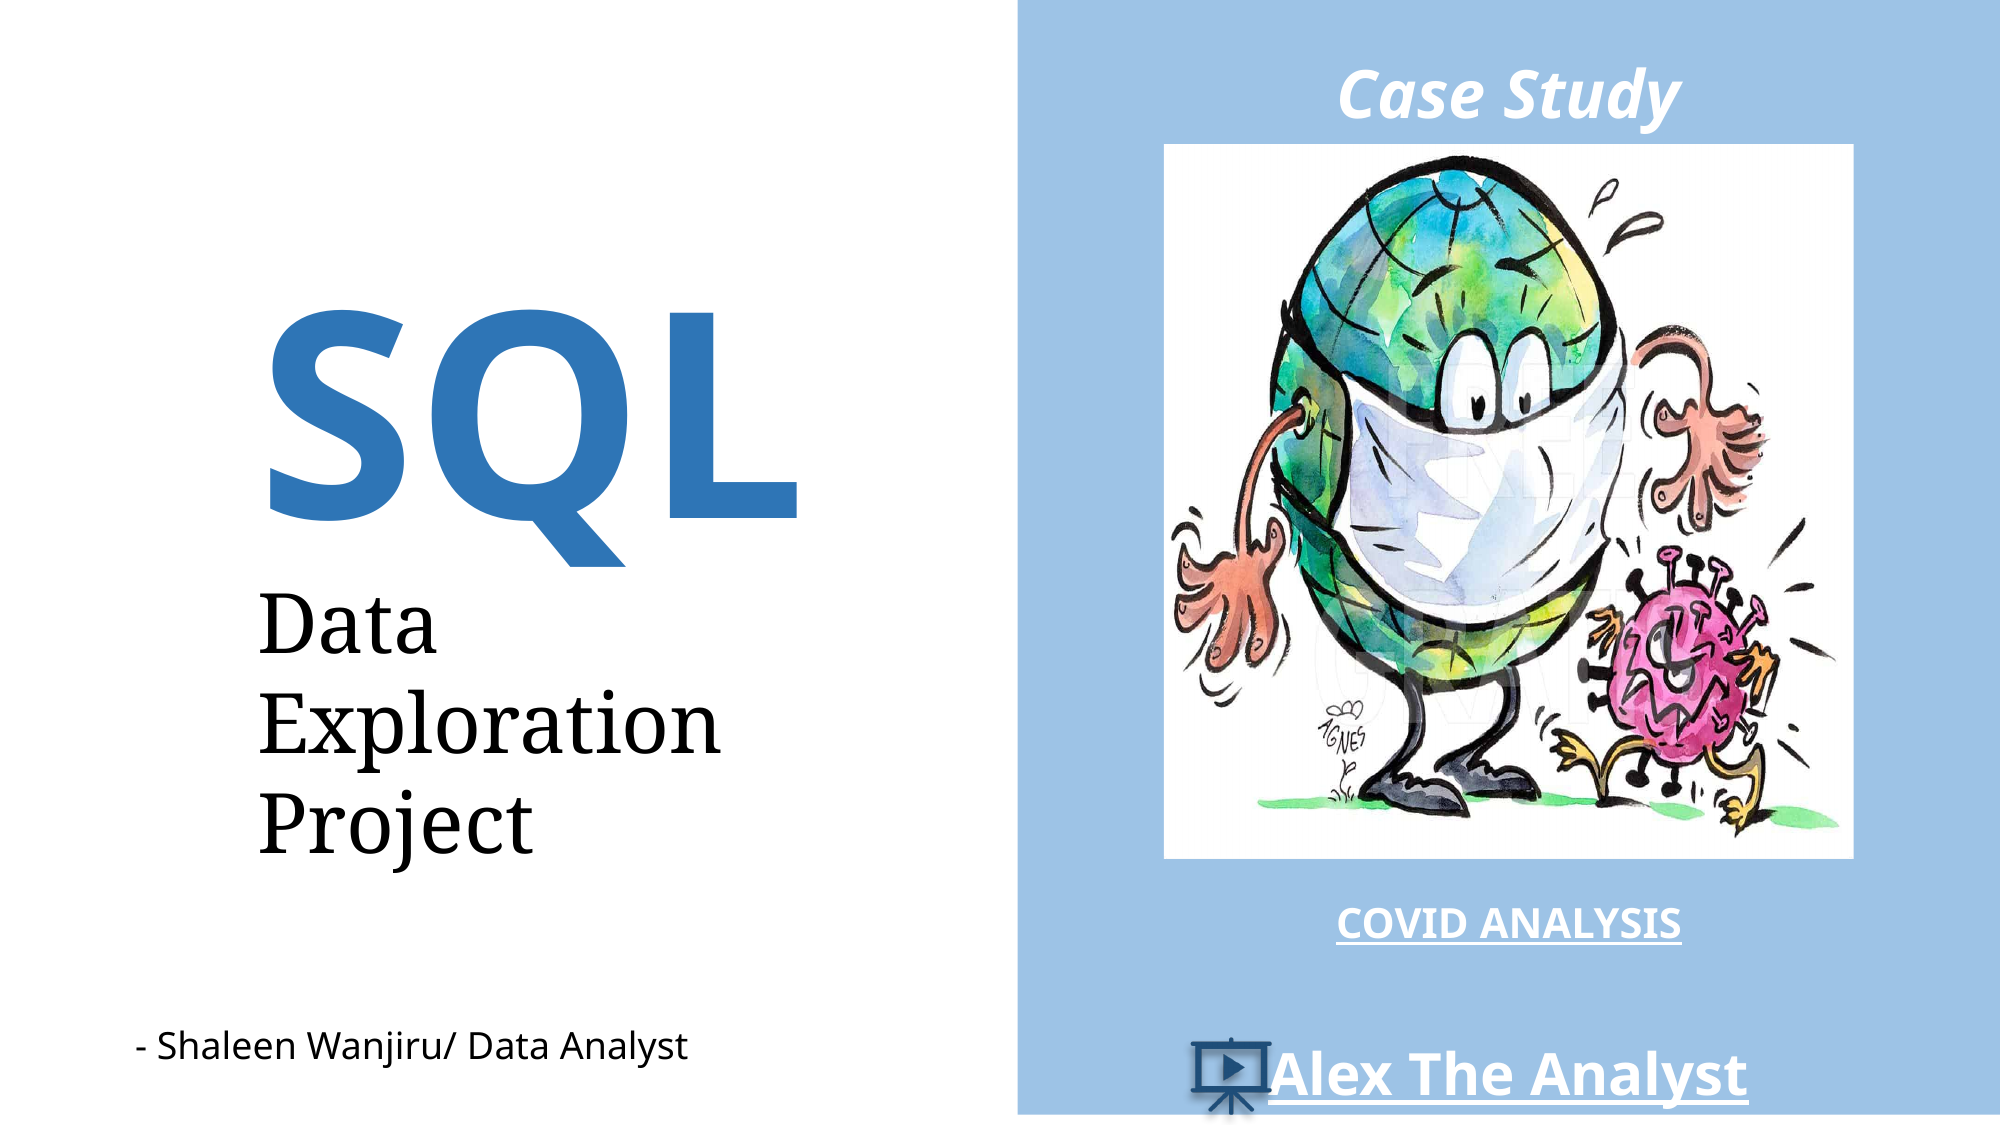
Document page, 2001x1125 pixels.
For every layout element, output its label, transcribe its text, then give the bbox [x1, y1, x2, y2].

picture [1180, 1026, 1282, 1125]
text_box SQL [242, 223, 933, 584]
text_box Case Study COVID ANALYSIS Alex The Analyst [1017, 0, 2000, 1115]
text_box - Shaleen Wanjiru/ Data Analyst [120, 1015, 756, 1075]
text_box Data Exploration Project [242, 562, 915, 878]
picture [1163, 144, 1854, 859]
